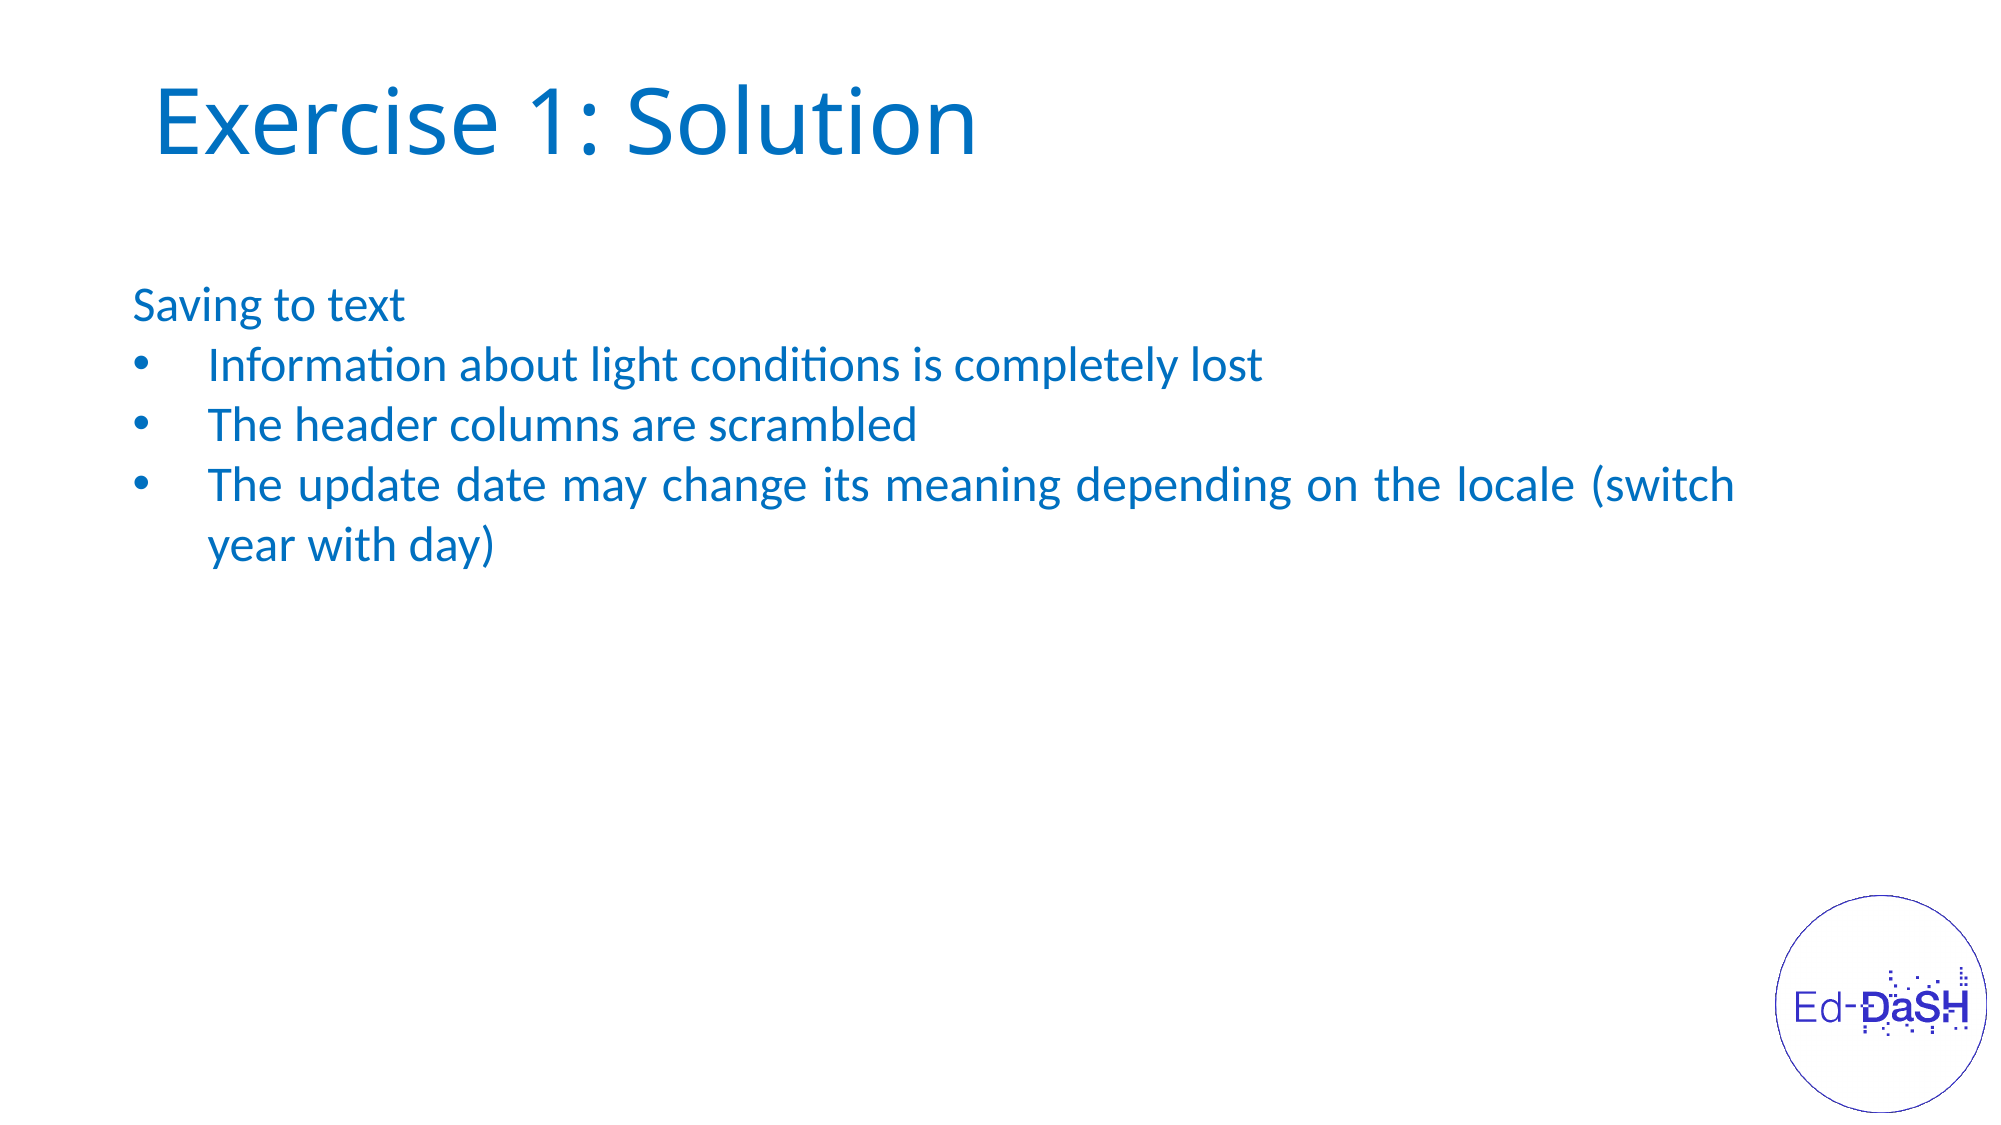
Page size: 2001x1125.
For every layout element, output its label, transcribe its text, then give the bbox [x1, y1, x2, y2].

text_box Saving to text Information about light conditions is completely lost The header columns are scrambled The update date may change its meaning depending on the locale (switch year with day) [117, 264, 1752, 580]
title Exercise 1: Solution [137, 16, 1863, 234]
picture [1774, 895, 1987, 1113]
